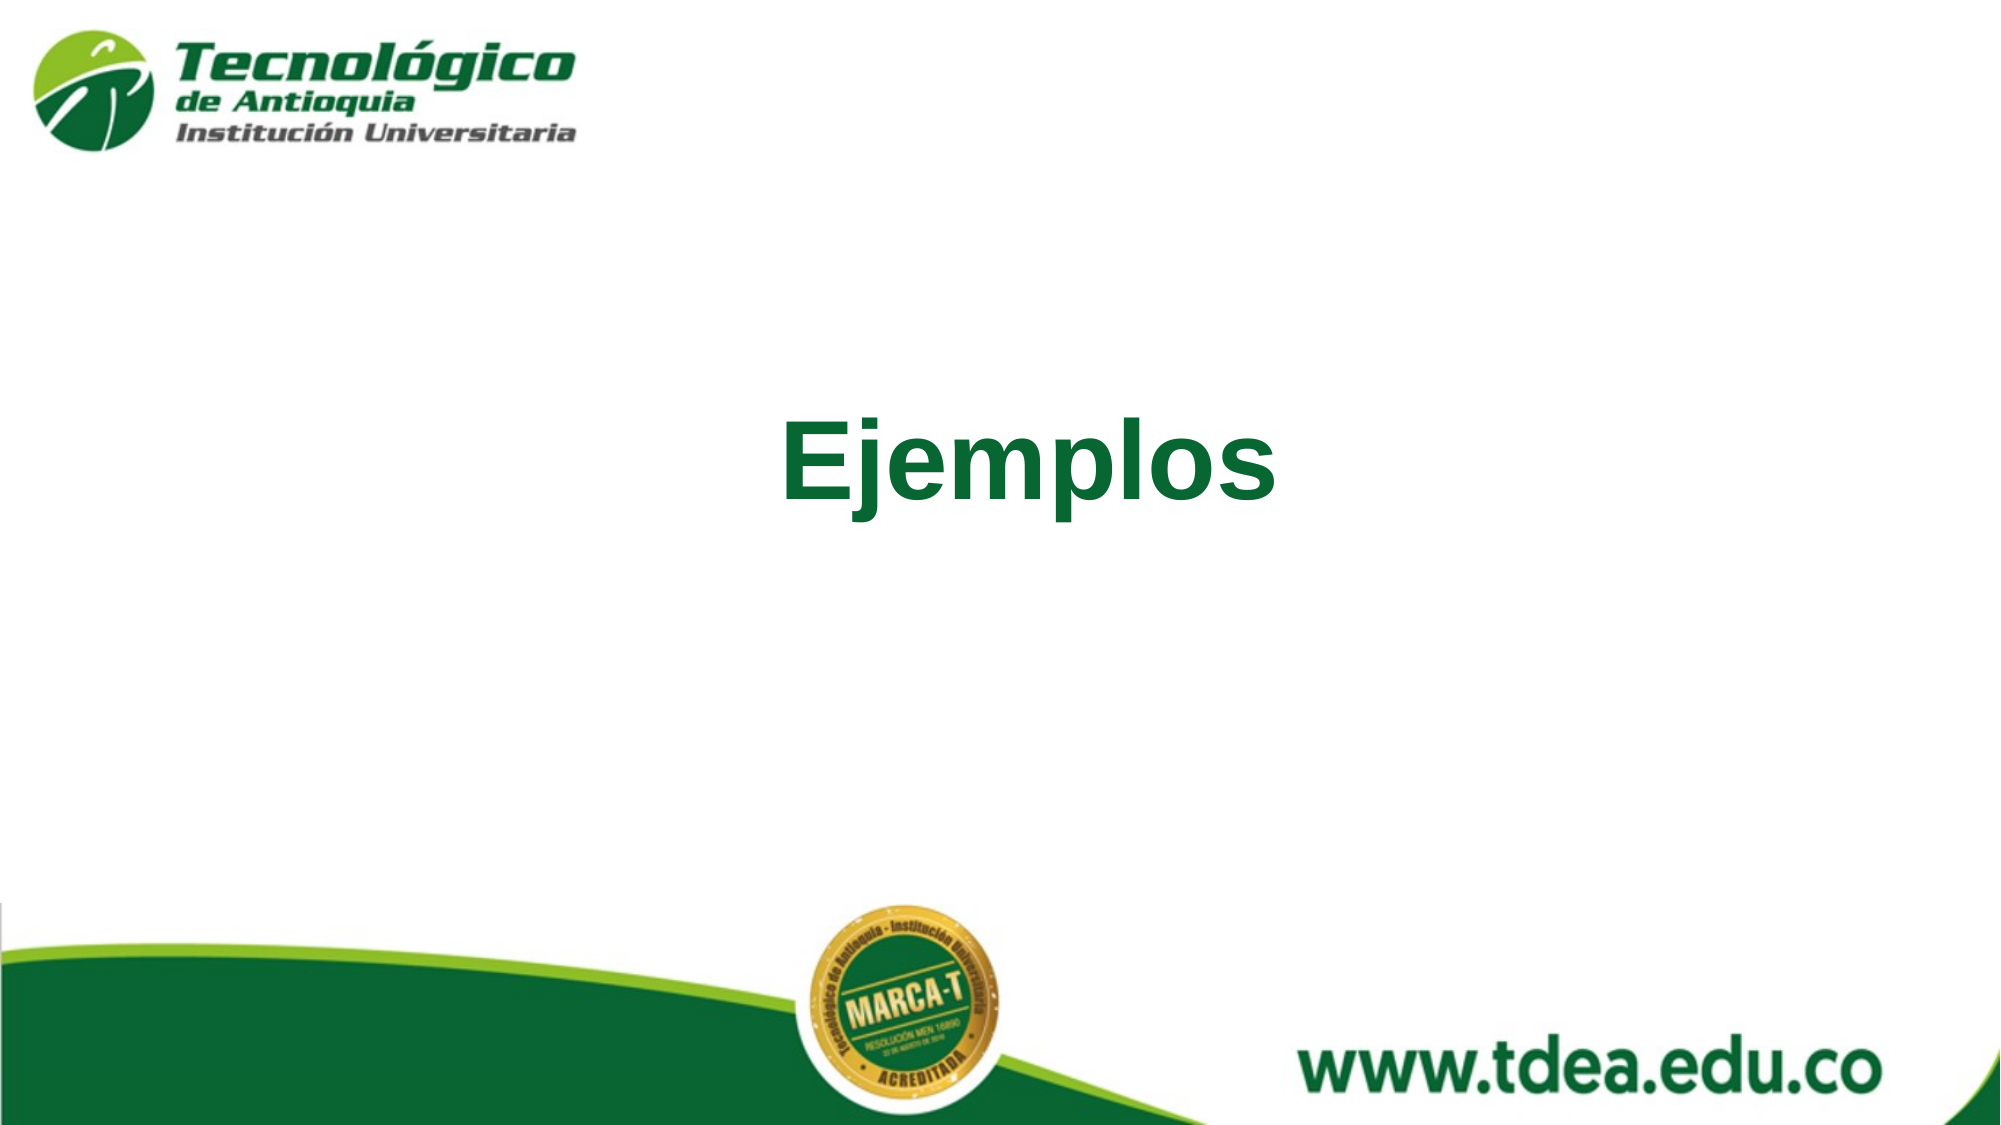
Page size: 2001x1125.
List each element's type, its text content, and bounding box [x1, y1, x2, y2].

picture [32, 28, 579, 155]
picture [0, 903, 2000, 1125]
title Ejemplos [212, 389, 1846, 581]
